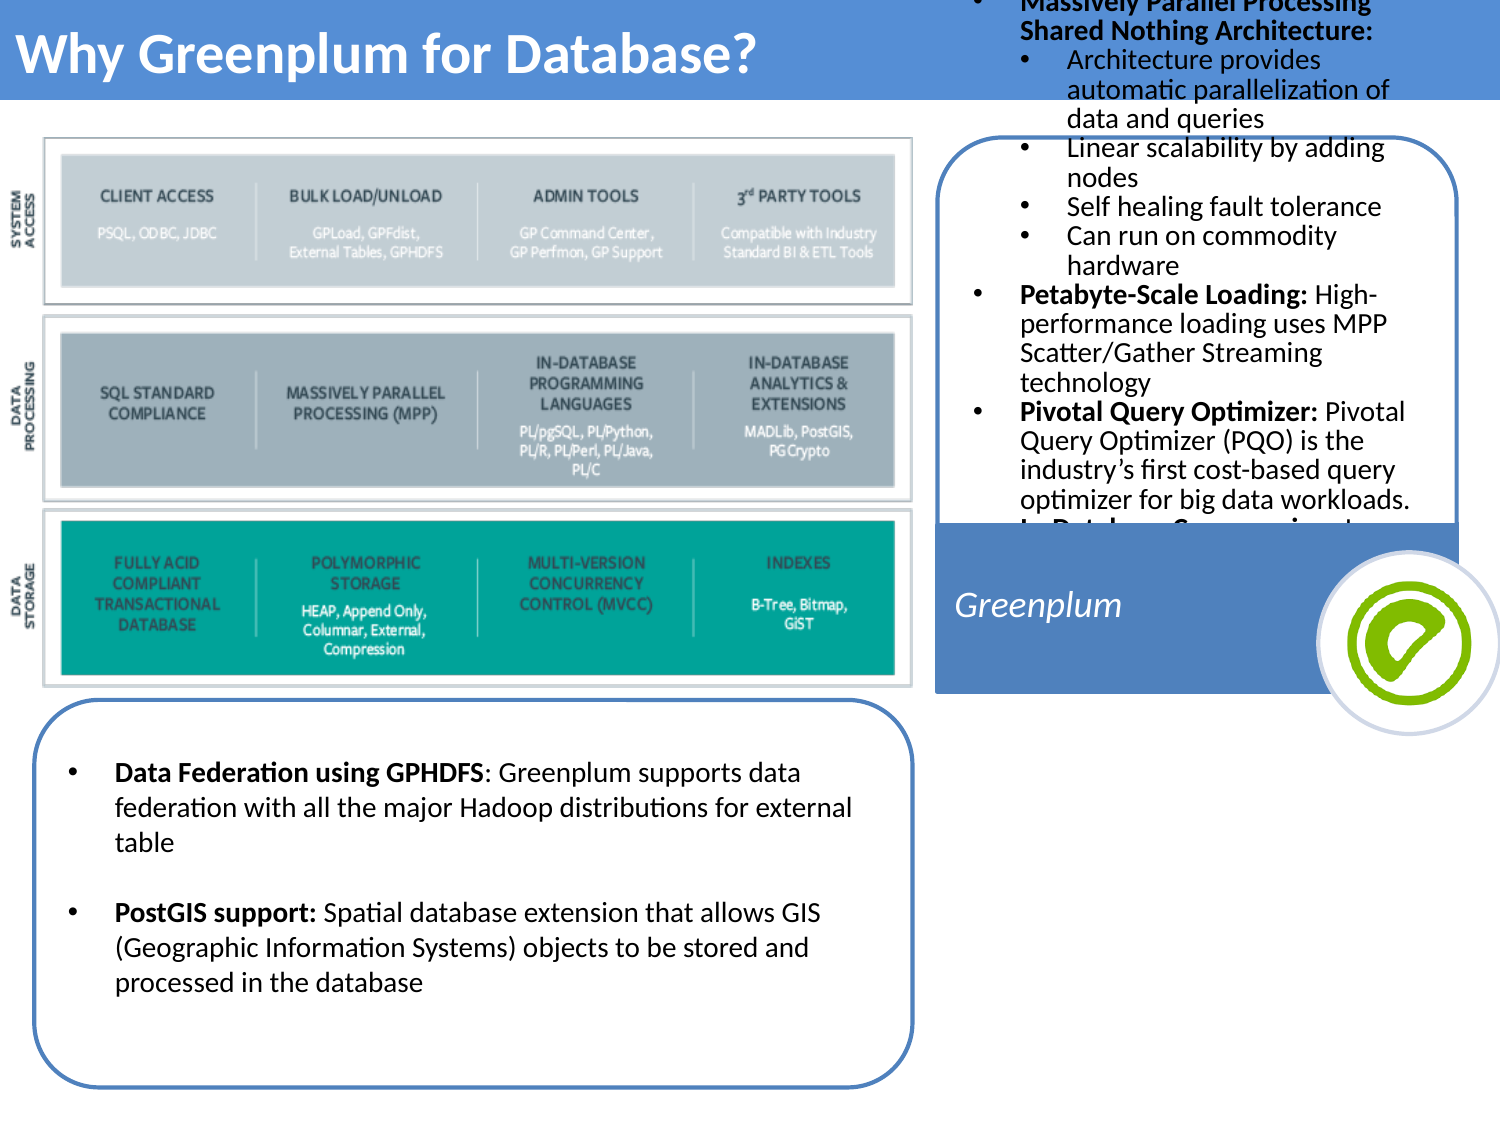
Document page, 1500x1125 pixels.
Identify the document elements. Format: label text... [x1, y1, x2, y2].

title Why Greenplum for Database? [0, 0, 1500, 100]
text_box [937, 137, 1500, 1125]
text_box Data Federation using GPHDFS: Greenplum supports data federation with all the major Hadoop distributions for external table PostGIS support: Spatial database extension that allows GIS (Geographic Information Systems) objects to be stored and processed in the database [32, 697, 915, 1090]
picture [8, 137, 913, 688]
